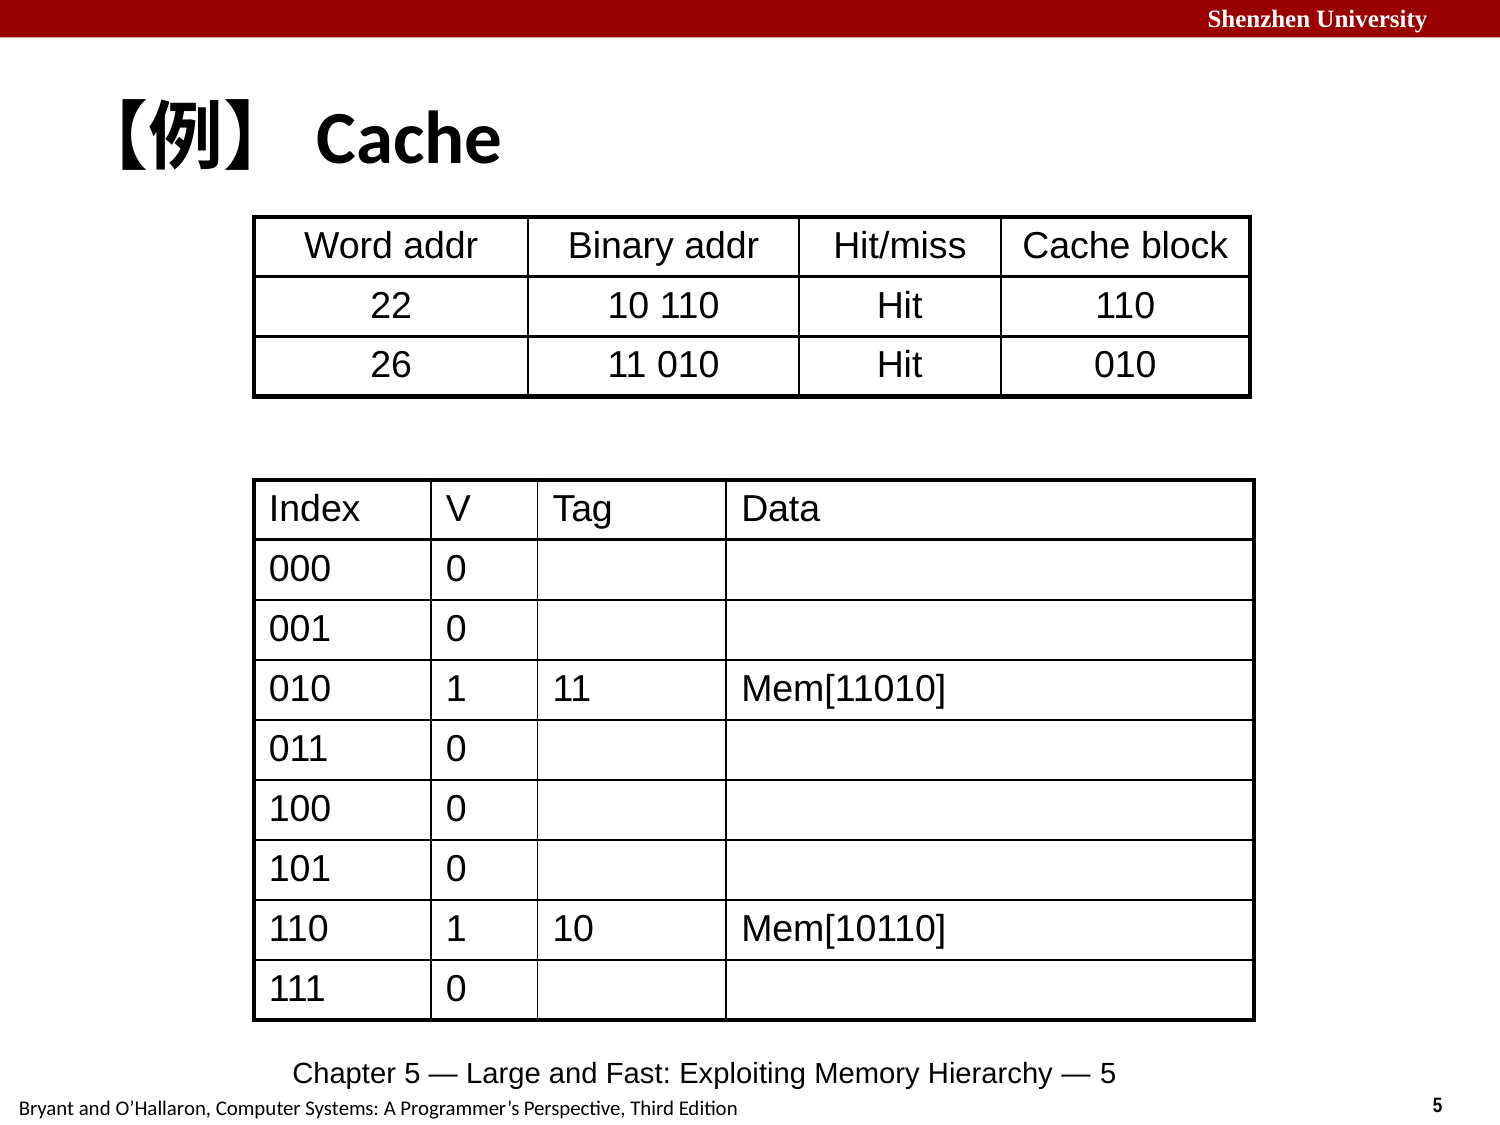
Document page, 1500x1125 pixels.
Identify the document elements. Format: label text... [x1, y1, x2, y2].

table_cell 000 [256, 541, 430, 599]
table_cell 10 110 [529, 278, 798, 335]
table_cell [538, 601, 725, 659]
footer Chapter 5 — Large and Fast: Exploiting Memory Hierarchy — 5 [277, 1046, 1471, 1106]
table_cell Mem[10110] [727, 901, 1252, 959]
table_header V [432, 482, 537, 538]
table_header Word addr [256, 219, 527, 275]
table_cell [727, 961, 1252, 1018]
table_header Binary addr [529, 219, 798, 275]
table_cell 110 [256, 901, 430, 959]
table_cell 010 [1002, 338, 1248, 394]
table_header Cache block [1002, 219, 1248, 275]
table_cell 22 [256, 278, 527, 335]
table_cell 1 [432, 901, 537, 959]
table_cell Mem[11010] [727, 661, 1252, 719]
table_cell 0 [432, 601, 537, 659]
table_cell 100 [256, 781, 430, 839]
table_cell 111 [256, 961, 430, 1018]
table_cell 0 [432, 841, 537, 899]
table_header Tag [538, 482, 725, 538]
table_cell [538, 961, 725, 1018]
table_cell Hit [800, 338, 1000, 394]
table_cell 011 [256, 721, 430, 779]
table_cell 26 [256, 338, 527, 394]
title 【例】Cache [58, 71, 1304, 197]
table_cell 010 [256, 661, 430, 719]
table_cell 0 [432, 721, 537, 779]
table_cell 11 010 [529, 338, 798, 394]
table_cell 101 [256, 841, 430, 899]
table_cell Hit [800, 278, 1000, 335]
table_cell 0 [432, 541, 537, 599]
table_cell [538, 781, 725, 839]
table_cell [727, 541, 1252, 599]
table_header Data [727, 482, 1252, 538]
table_cell 0 [432, 961, 537, 1018]
table_cell [727, 601, 1252, 659]
table_cell [538, 541, 725, 599]
table_cell [727, 841, 1252, 899]
table_header Index [256, 482, 430, 538]
table_cell [538, 841, 725, 899]
table_header Hit/miss [800, 219, 1000, 275]
table_cell 110 [1002, 278, 1248, 335]
table_cell [727, 721, 1252, 779]
table_cell 0 [432, 781, 537, 839]
table_cell 001 [256, 601, 430, 659]
table_cell 1 [432, 661, 537, 719]
table_cell [727, 781, 1252, 839]
table_cell [538, 721, 725, 779]
table_cell 11 [538, 661, 725, 719]
table_cell 10 [538, 901, 725, 959]
